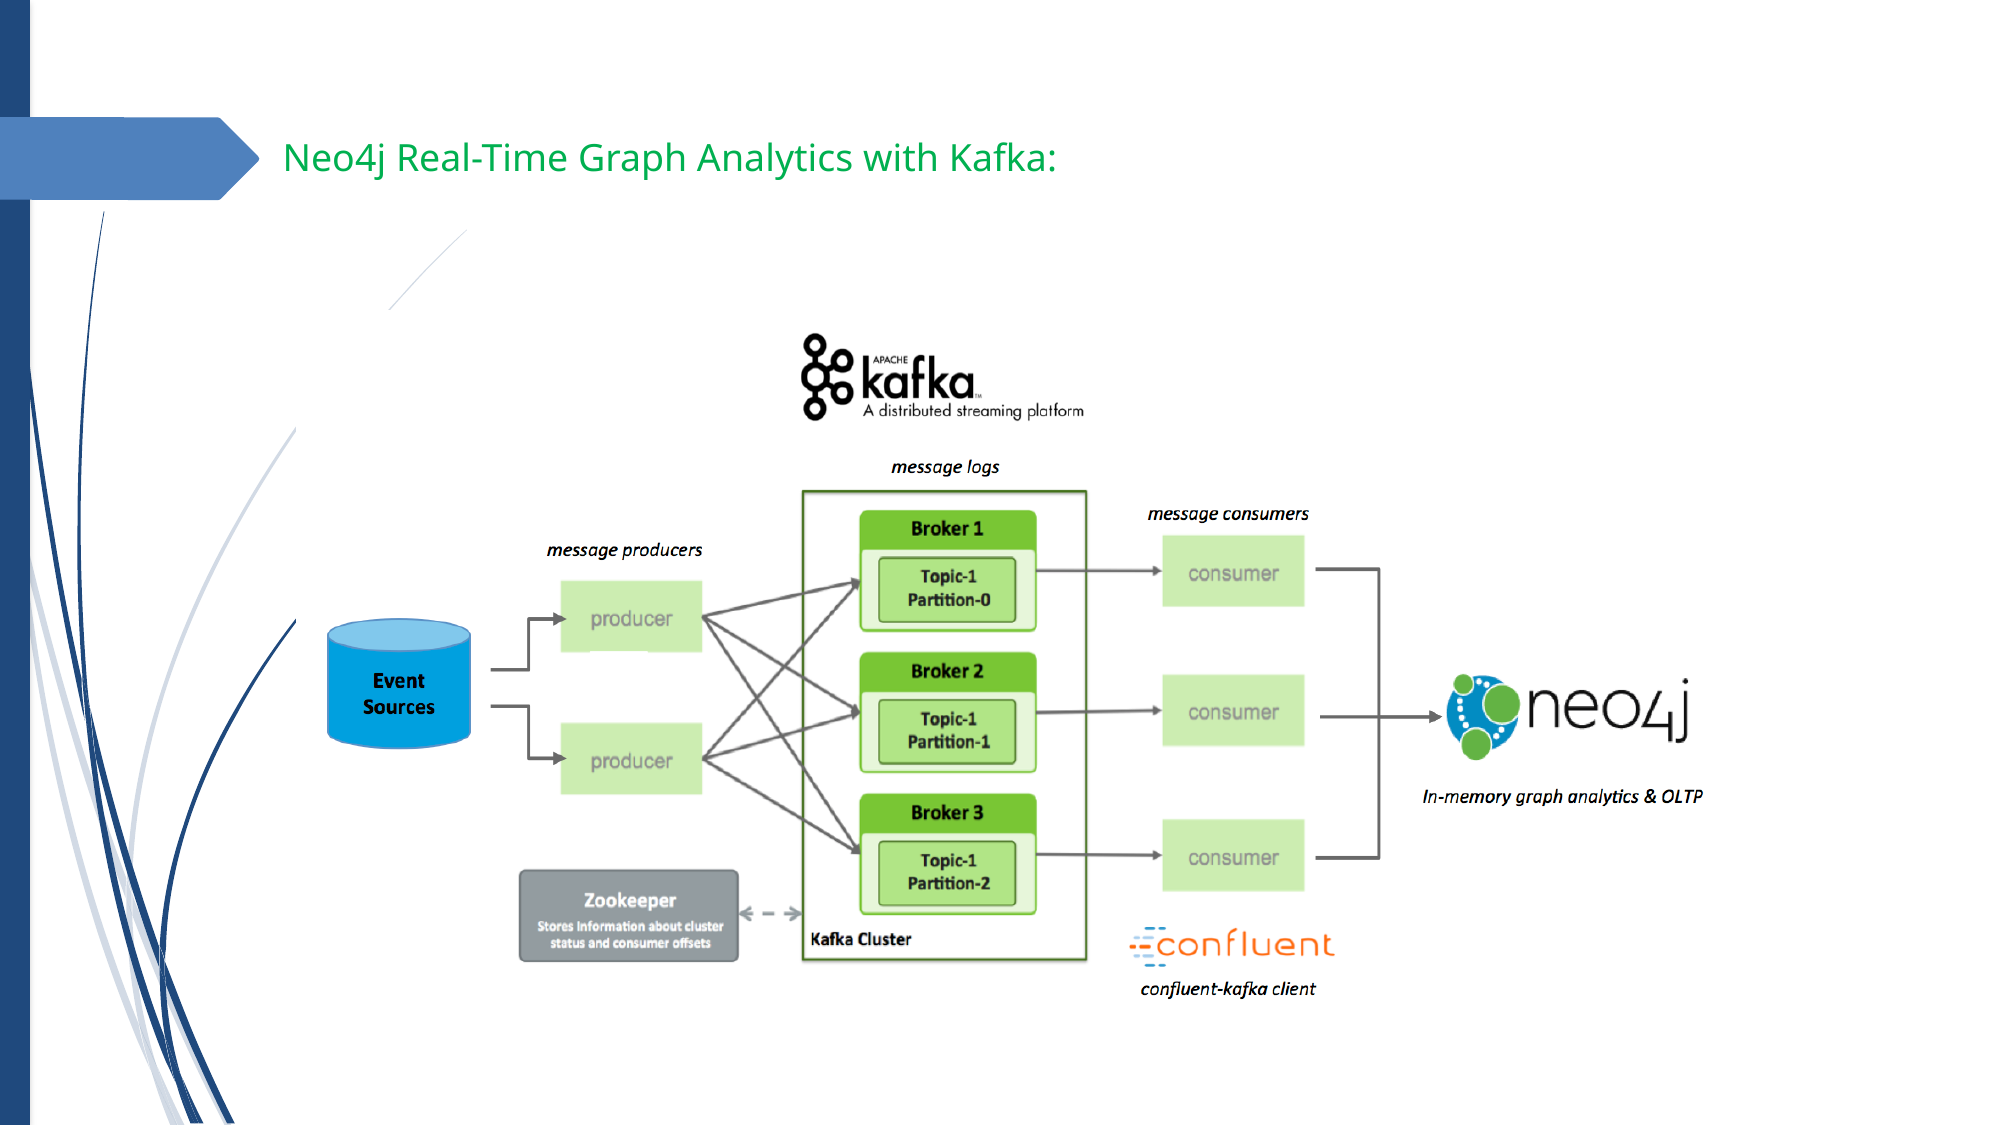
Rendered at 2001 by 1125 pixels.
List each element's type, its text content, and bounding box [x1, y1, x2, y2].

text_box Neo4j Real-Time Graph Analytics with Kafka: [267, 126, 1131, 186]
picture [296, 310, 1724, 1016]
